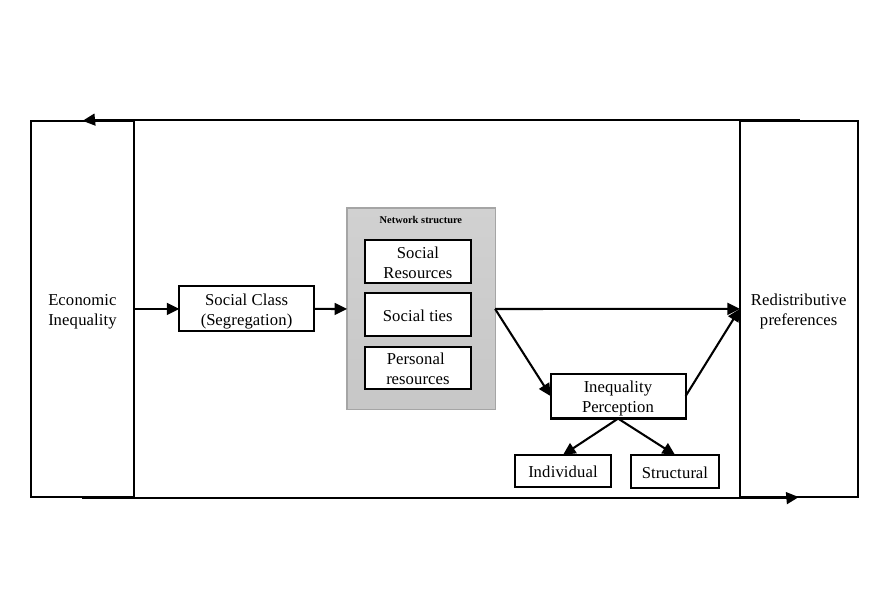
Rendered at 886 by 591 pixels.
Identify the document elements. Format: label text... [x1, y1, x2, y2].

text_box Social ties [441, 292, 472, 337]
text_box Structural [630, 454, 720, 489]
text_box Individual [514, 454, 612, 488]
text_box Redistributive preferences [739, 120, 859, 498]
text_box Social Resources [441, 239, 472, 284]
text_box Social Class (Segregation) [178, 285, 315, 332]
text_box Social ties [364, 292, 440, 337]
text_box Network structure [441, 207, 496, 410]
text_box Economic Inequality [30, 120, 135, 498]
text_box Personal resources [364, 346, 440, 390]
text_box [618, 418, 675, 455]
text_box Inequality Perception [550, 373, 687, 420]
text_box Network structure [346, 207, 440, 410]
text_box Social Resources [364, 239, 440, 284]
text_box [563, 418, 618, 455]
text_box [685, 308, 740, 397]
text_box Personal resources [441, 346, 472, 390]
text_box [495, 308, 551, 397]
